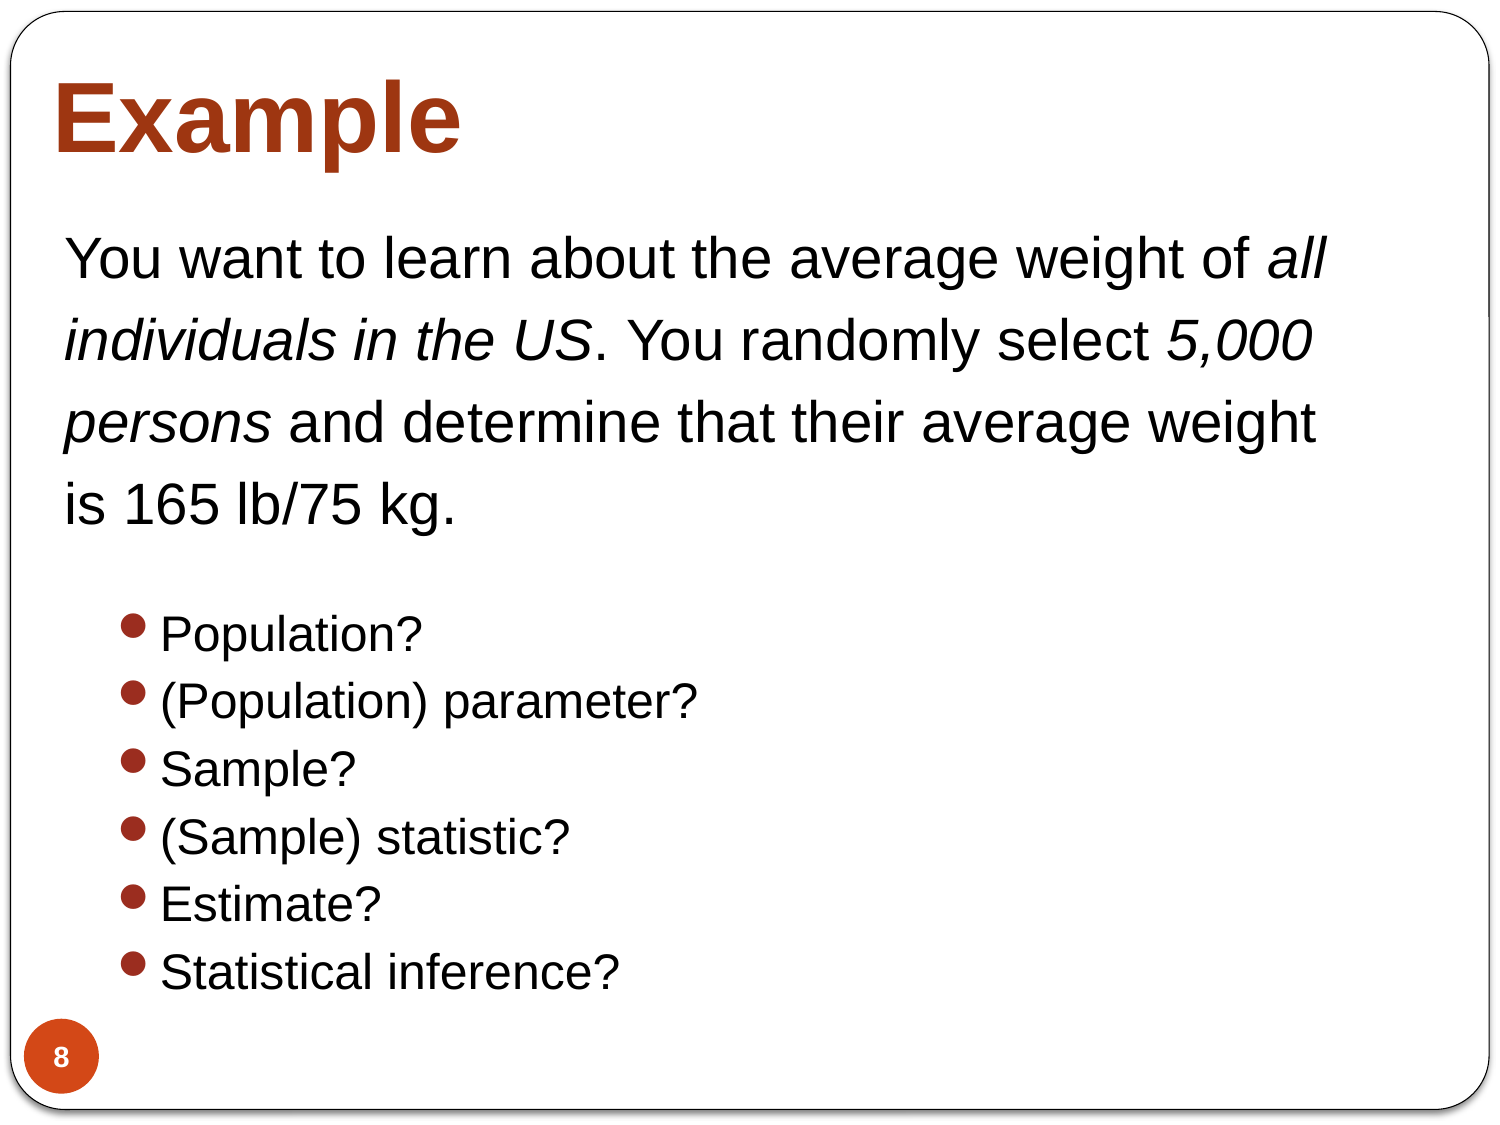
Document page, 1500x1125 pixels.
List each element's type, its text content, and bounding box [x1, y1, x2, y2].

title Example [37, 37, 1400, 188]
slide_number 8 [23, 1018, 99, 1094]
list You want to learn about the average weight of all individuals in the US. You randomly select 5,000 persons and determine that their average weight is 165 lb/75 kg. Population? (Population) parameter? Sample? (Sample) statistic? Estimate? Statistical inference? [50, 212, 1438, 1013]
